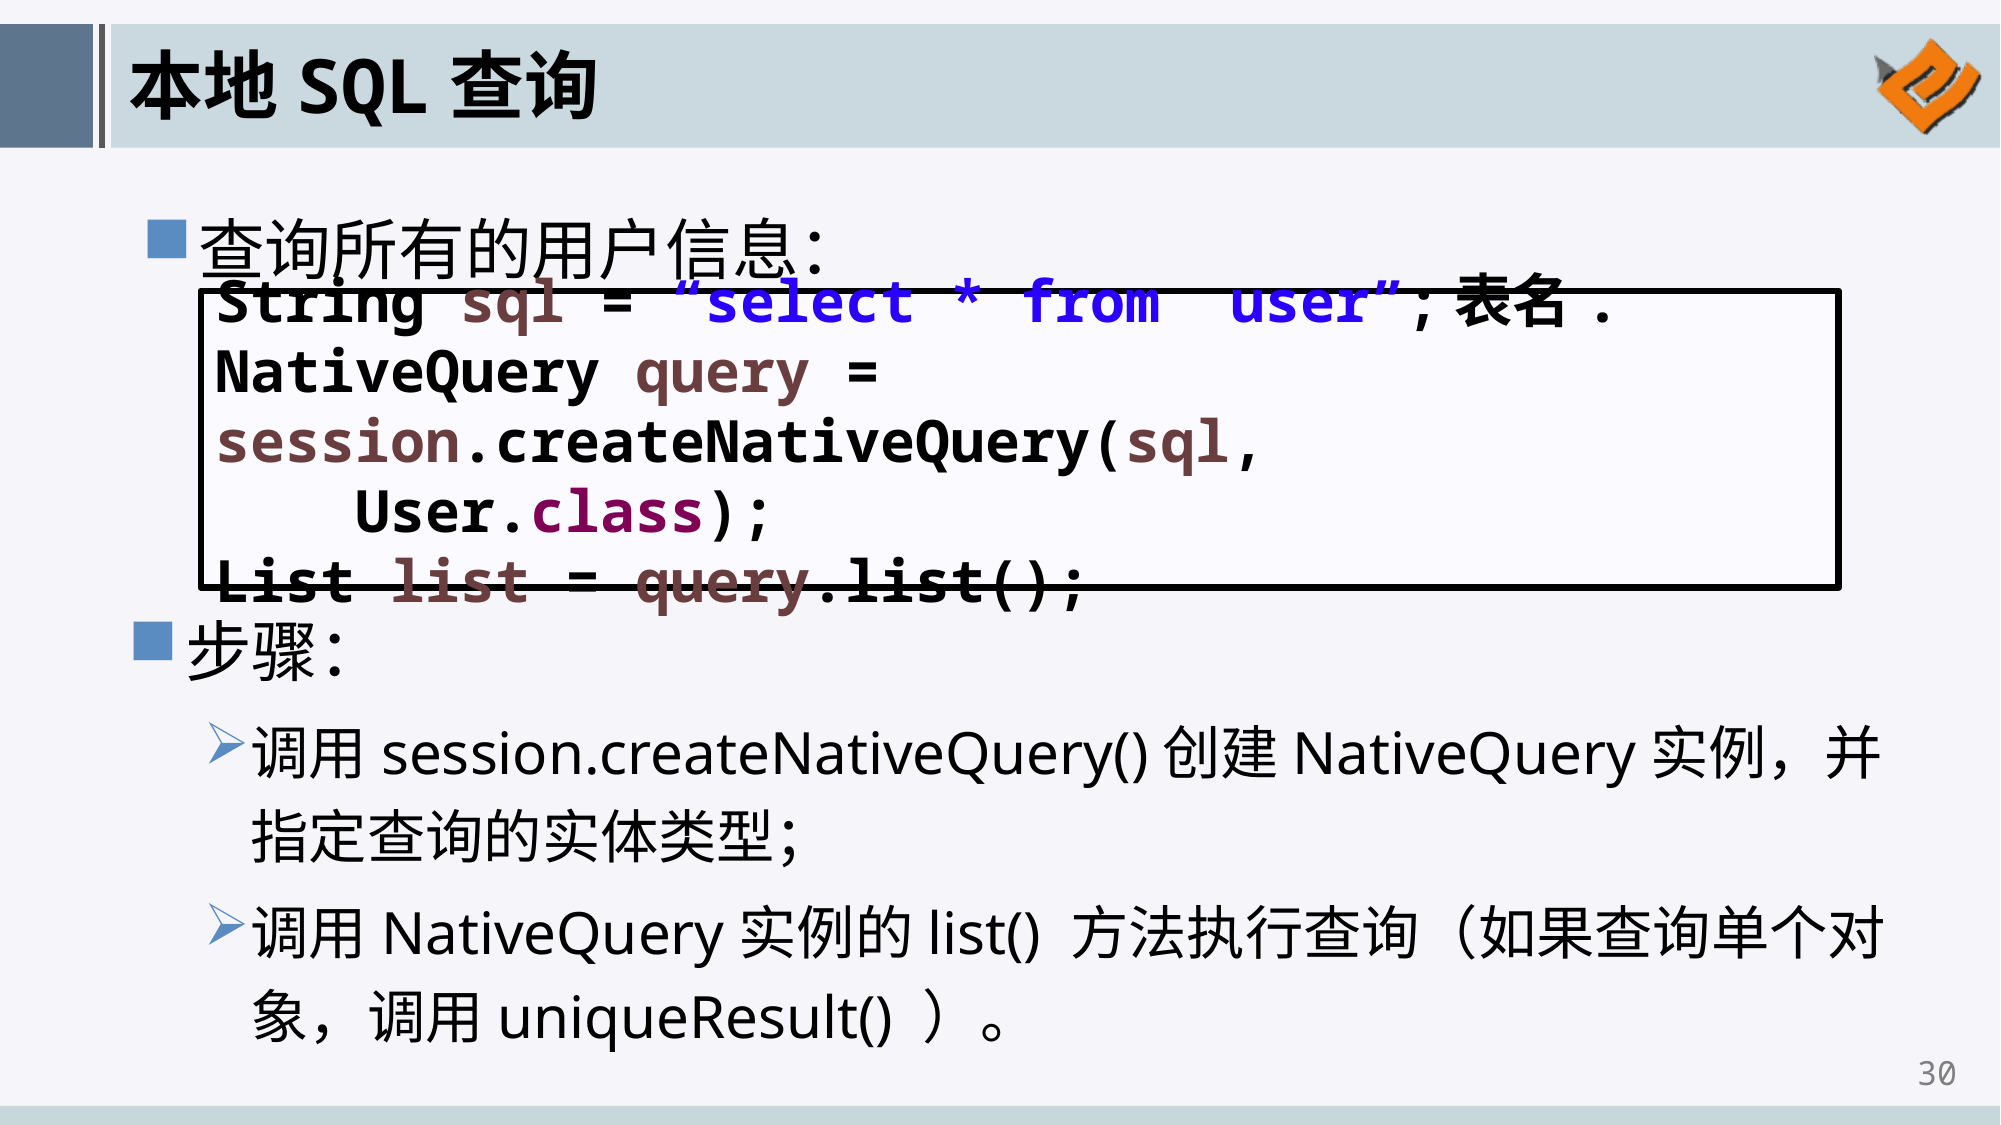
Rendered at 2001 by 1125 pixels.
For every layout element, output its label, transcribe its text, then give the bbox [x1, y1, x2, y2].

text_box String sql = “select * from user”;表名. NativeQuery query = session.createNativeQuery(sql, User.class); List list = query.list(); [200, 290, 1839, 588]
text_box 查询所有的用户信息： [127, 184, 1923, 290]
picture [1874, 38, 1981, 134]
list 步骤： 调用session.createNativeQuery()创建NativeQuery实例，并指定查询的实体类型； 调用NativeQuery实例的list() 方法执行查询（如果查询单个对象，调用uniqueResult() ）。 [114, 586, 1910, 1106]
title 本地SQL查询 [114, 30, 1845, 141]
